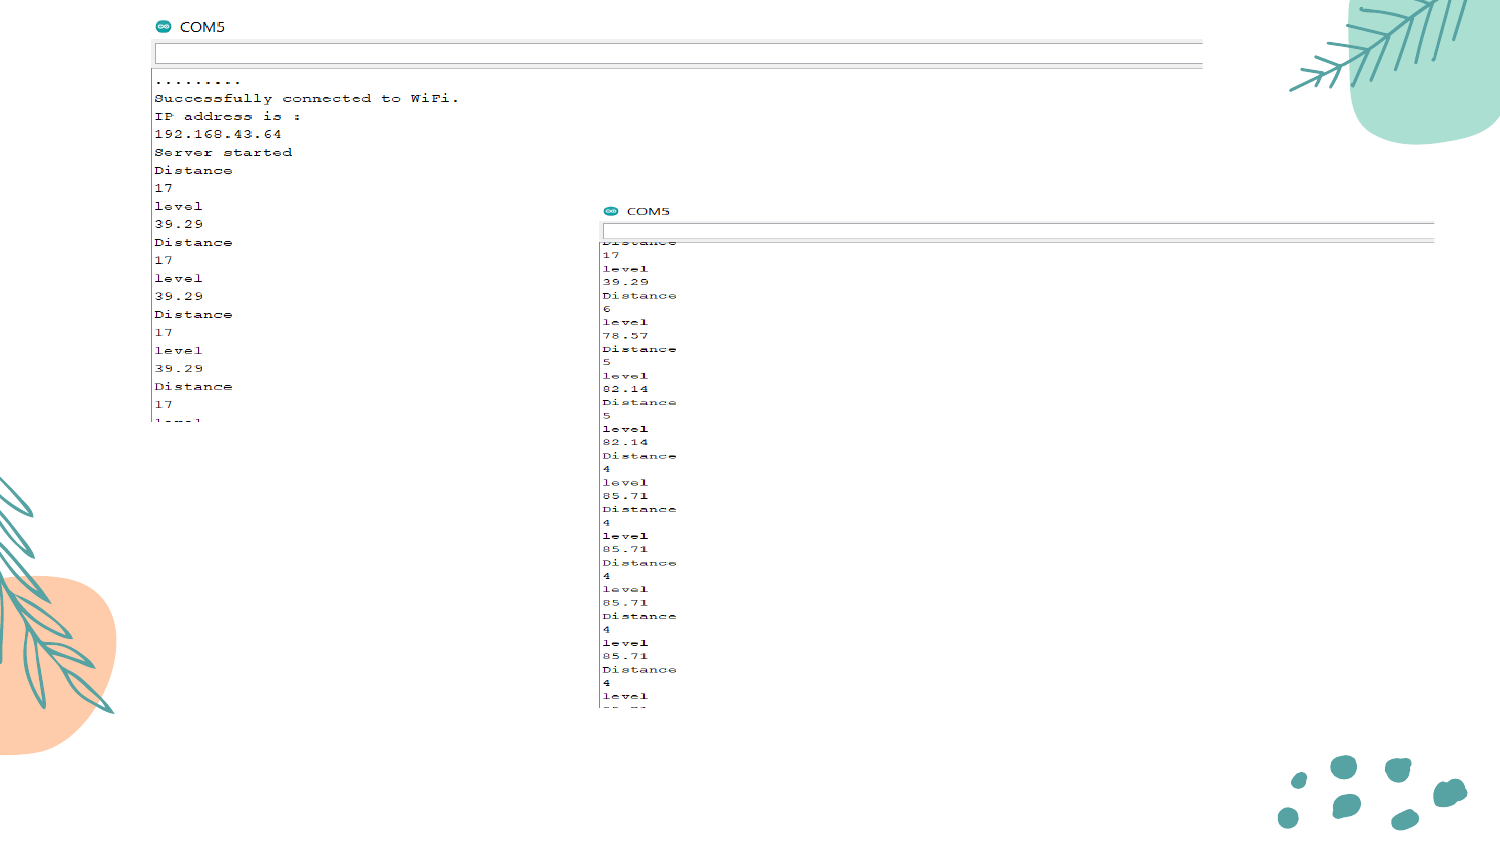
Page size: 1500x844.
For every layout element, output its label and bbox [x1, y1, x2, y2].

picture [135, 14, 1435, 708]
